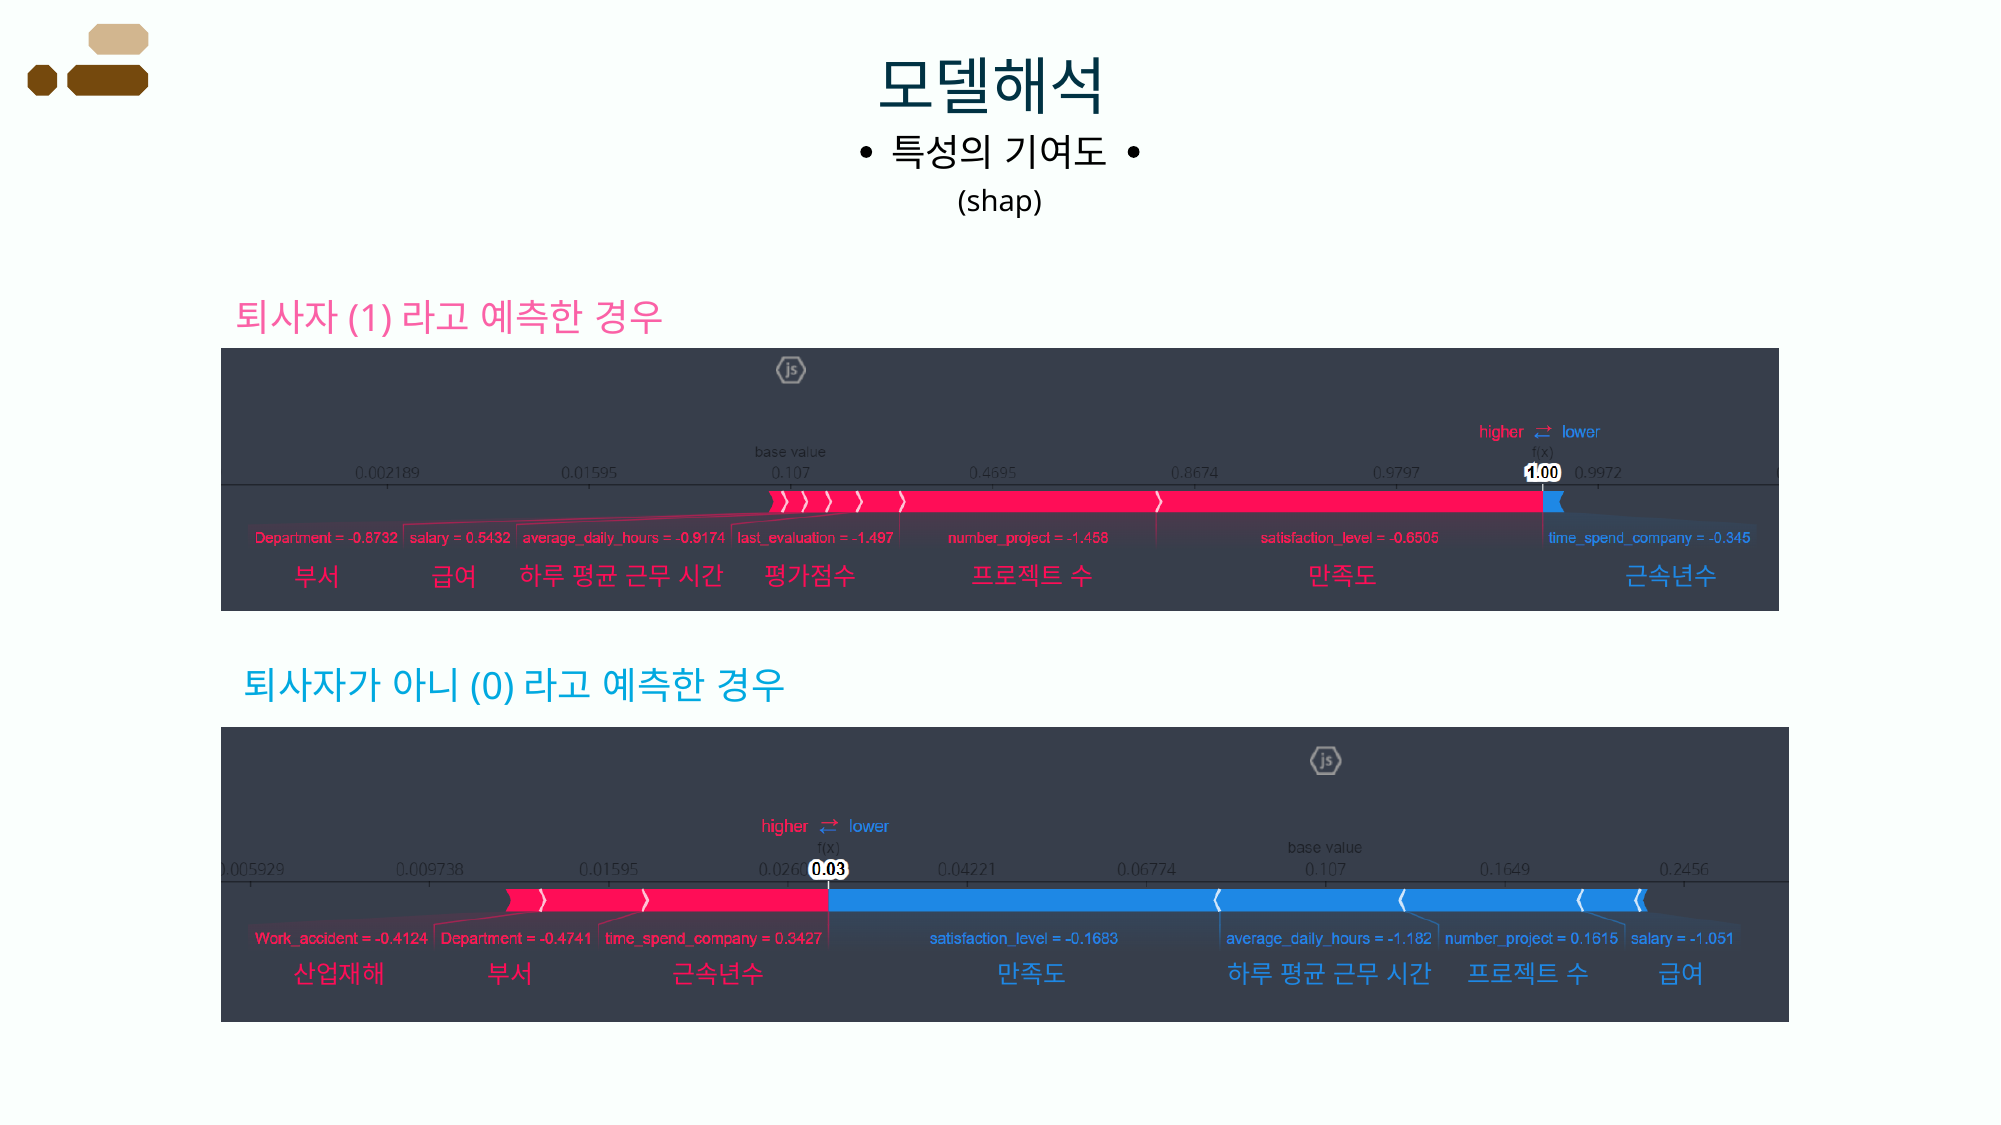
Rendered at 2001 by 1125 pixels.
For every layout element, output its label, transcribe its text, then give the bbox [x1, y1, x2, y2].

text_box 모델해석 [862, 39, 1138, 129]
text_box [27, 23, 149, 96]
picture [221, 348, 1779, 611]
text_box (shap) [943, 174, 1057, 225]
picture [221, 727, 1789, 1022]
text_box [1126, 144, 1141, 159]
text_box 퇴사자가 아니(0)라고 예측한 경우 [229, 654, 801, 715]
text_box [859, 144, 874, 159]
text_box 특성의 기여도 [876, 121, 1124, 182]
text_box 퇴사자(1)라고 예측한 경우 [220, 286, 679, 347]
